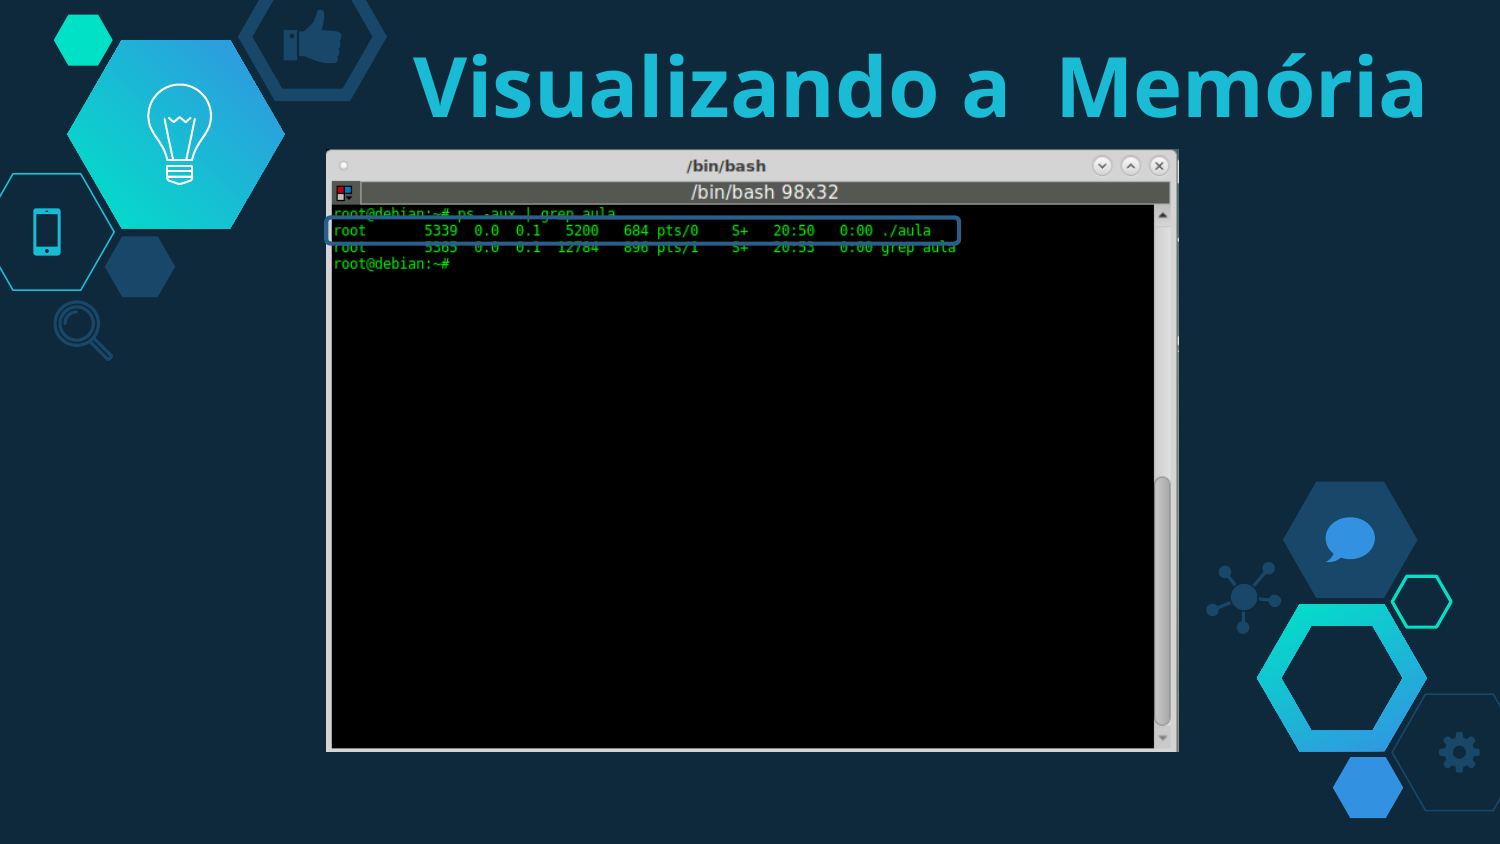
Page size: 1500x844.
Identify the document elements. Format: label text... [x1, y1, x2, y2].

picture [326, 148, 1180, 752]
title Visualizando a Memória [398, 43, 1473, 150]
